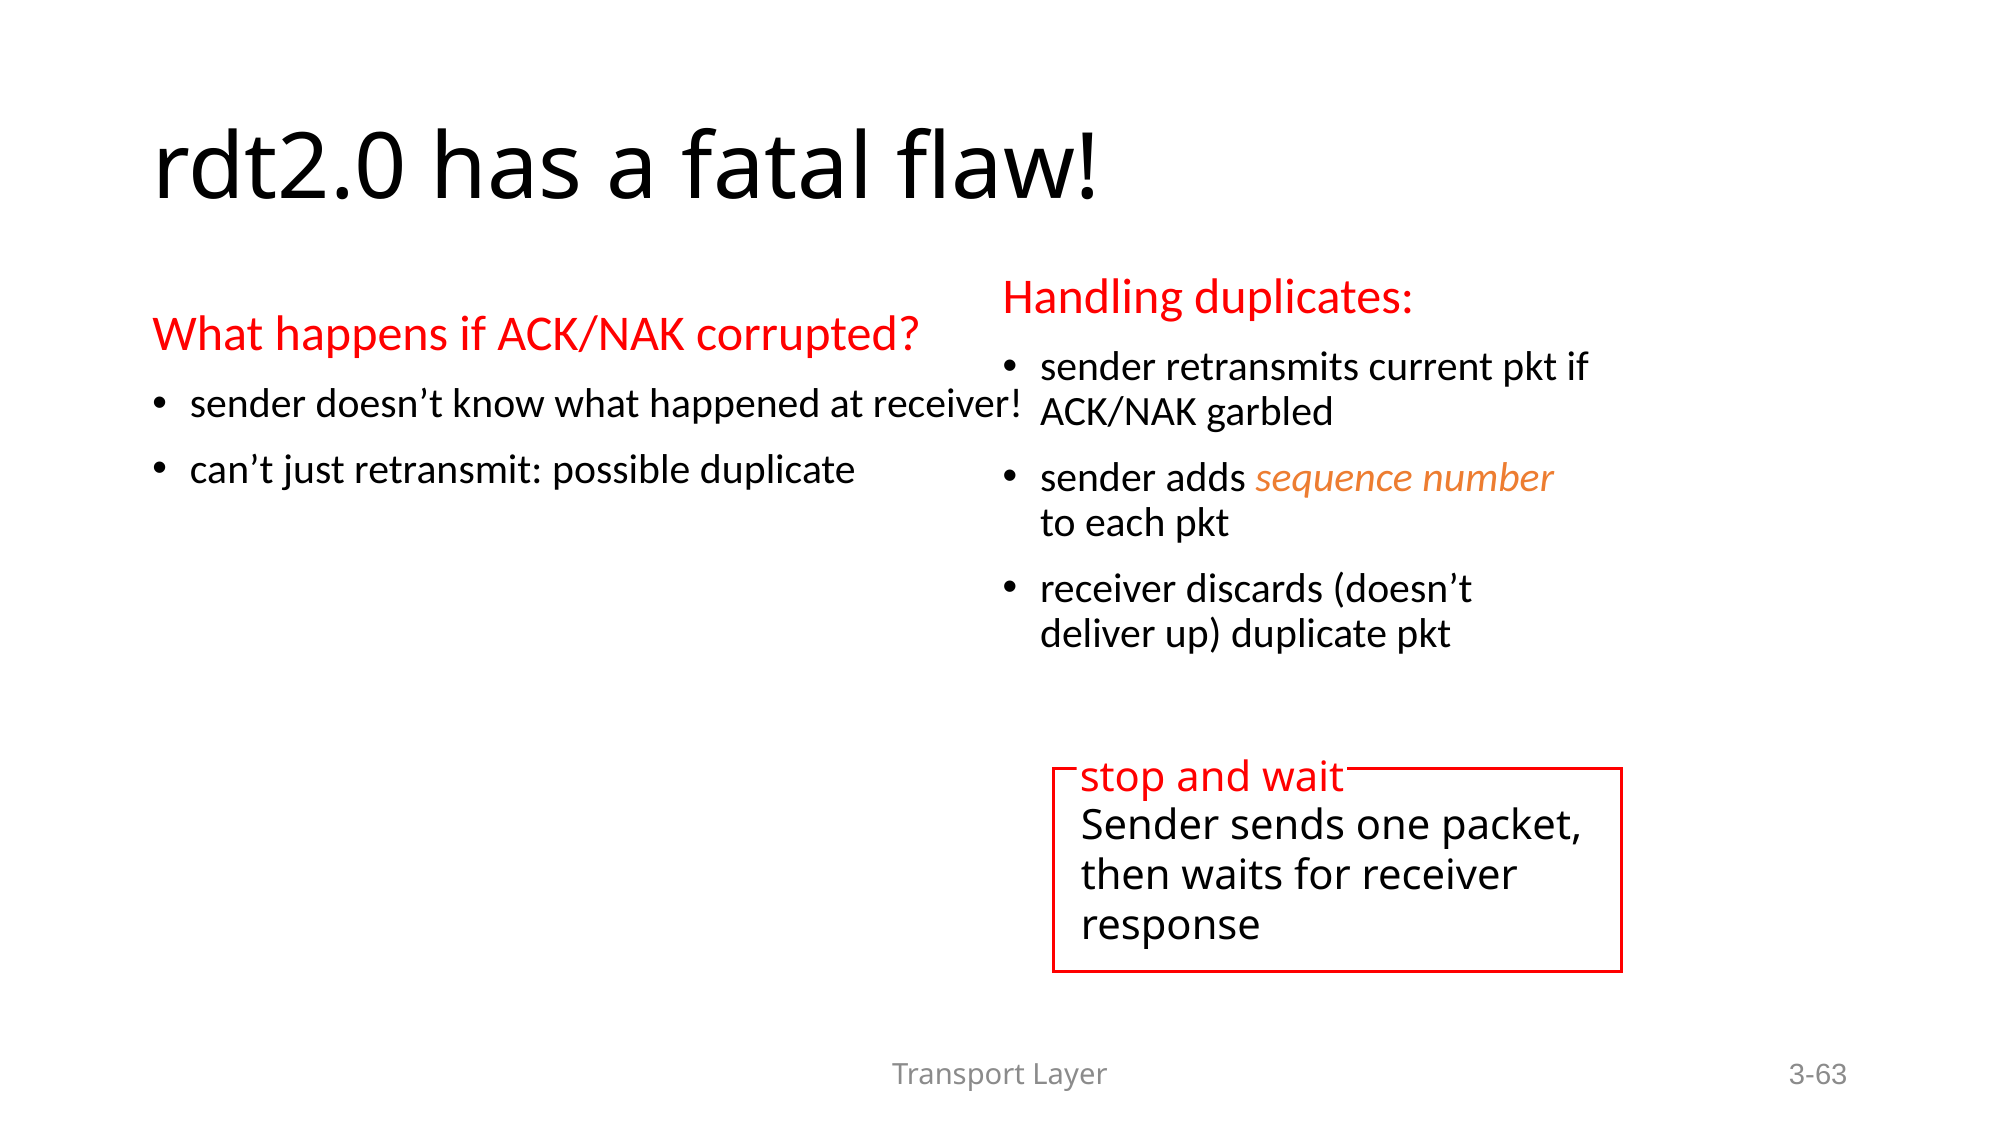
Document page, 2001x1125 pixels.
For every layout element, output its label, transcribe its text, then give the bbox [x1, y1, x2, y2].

list Handling duplicates: sender retransmits current pkt if ACK/NAK garbled sender adds sequence number to each pkt receiver discards (doesn’t deliver up) duplicate pkt [987, 262, 1613, 683]
slide_number 3-63 [1412, 1042, 1863, 1103]
footer Transport Layer [662, 1042, 1338, 1103]
list What happens if ACK/NAK corrupted? sender doesn’t know what happened at receiver! can’t just retransmit: possible duplicate [137, 299, 1863, 1014]
text_box [1053, 768, 1622, 972]
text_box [1067, 741, 1356, 807]
title rdt2.0 has a fatal flaw! [137, 59, 1863, 278]
